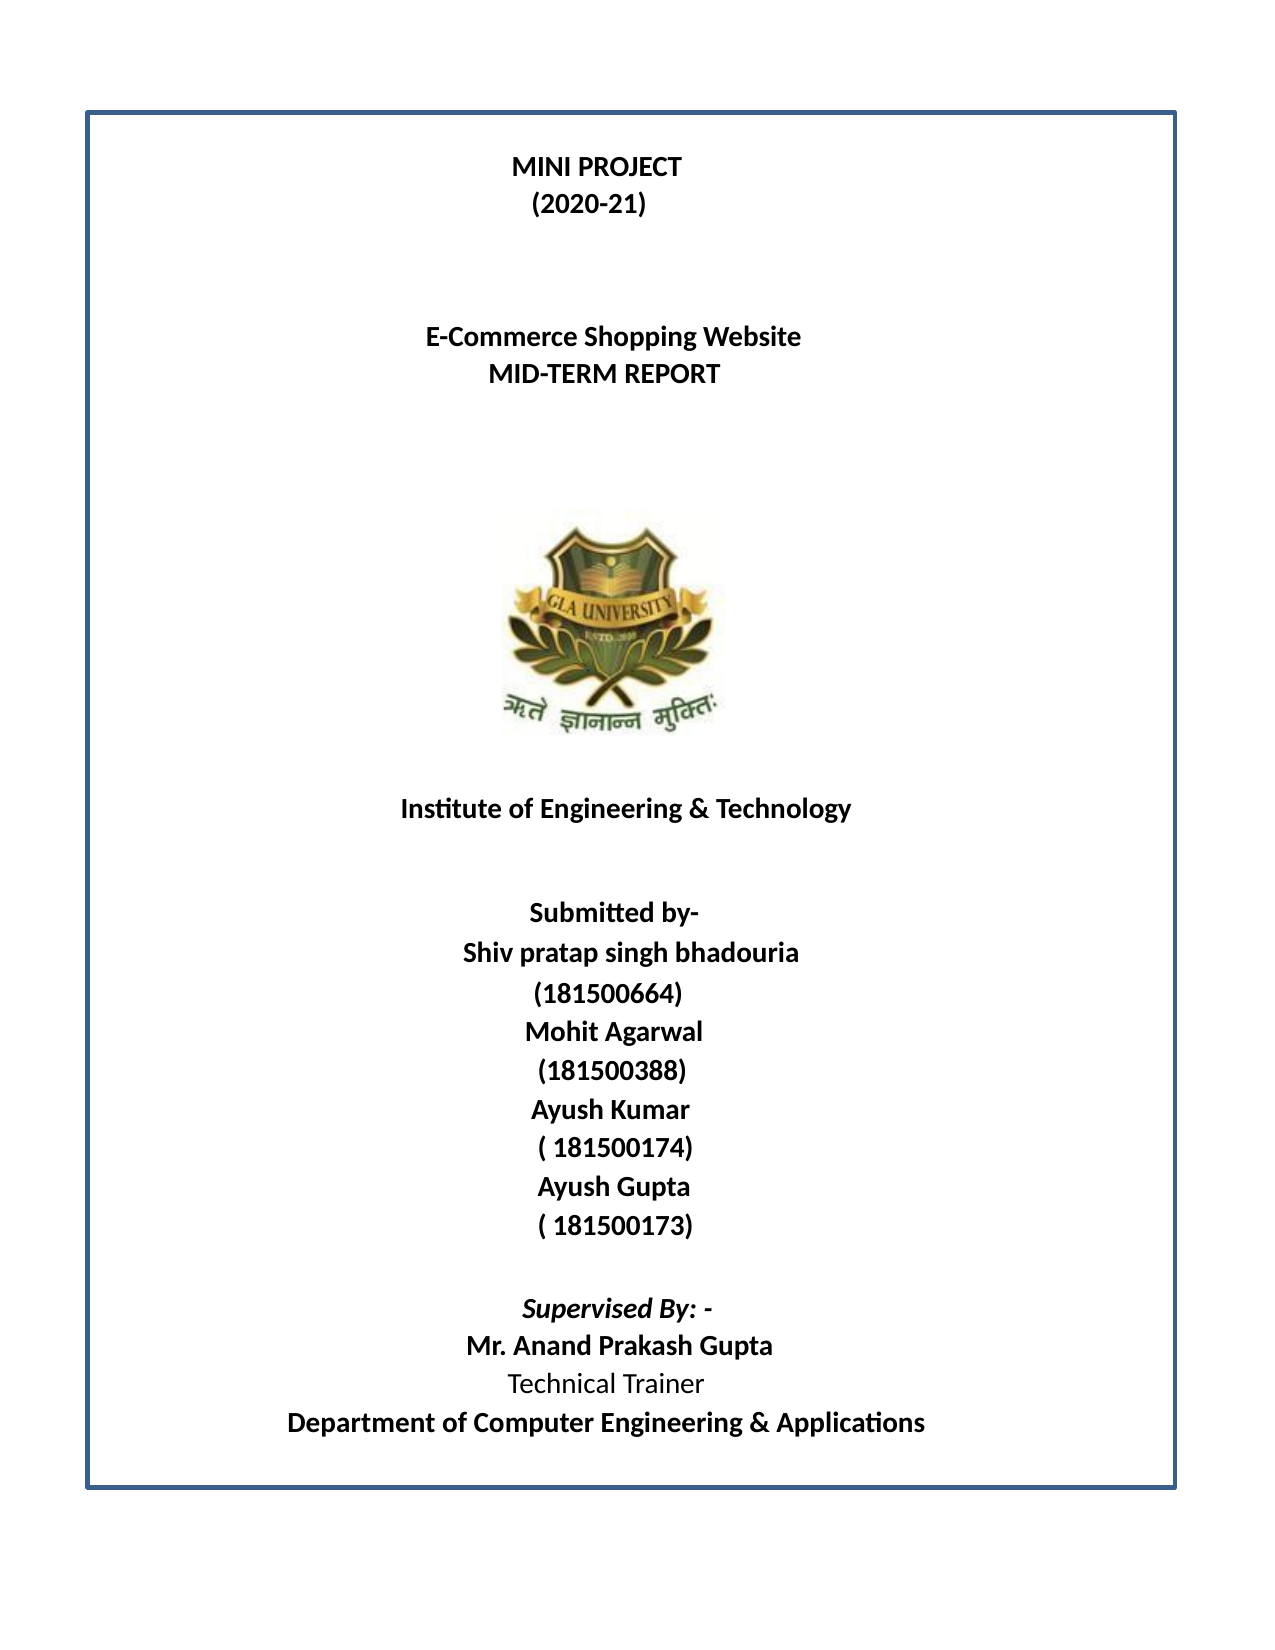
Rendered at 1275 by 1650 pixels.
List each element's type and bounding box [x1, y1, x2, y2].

text_box [85, 110, 1177, 1490]
